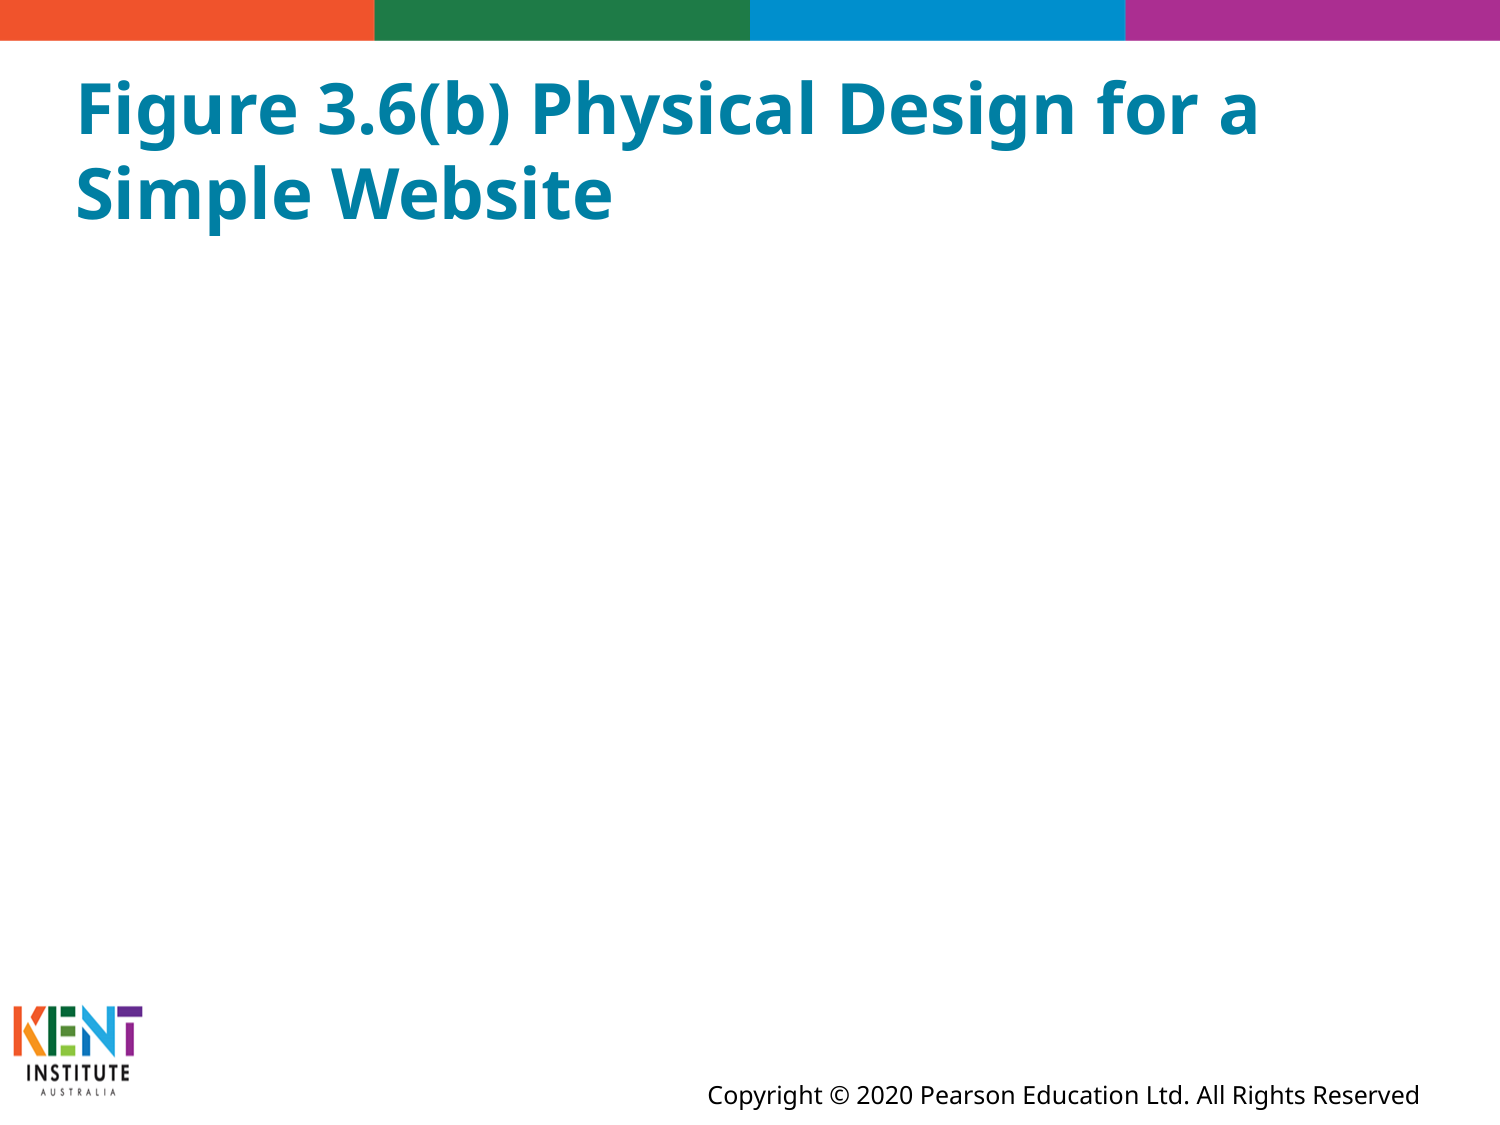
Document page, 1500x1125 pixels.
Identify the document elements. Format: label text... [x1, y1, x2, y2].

picture [0, 257, 1345, 1114]
title Figure 3.6(b) Physical Design for a Simple Website [75, 53, 1425, 234]
picture [0, 0, 749, 41]
picture [1125, 0, 1500, 41]
